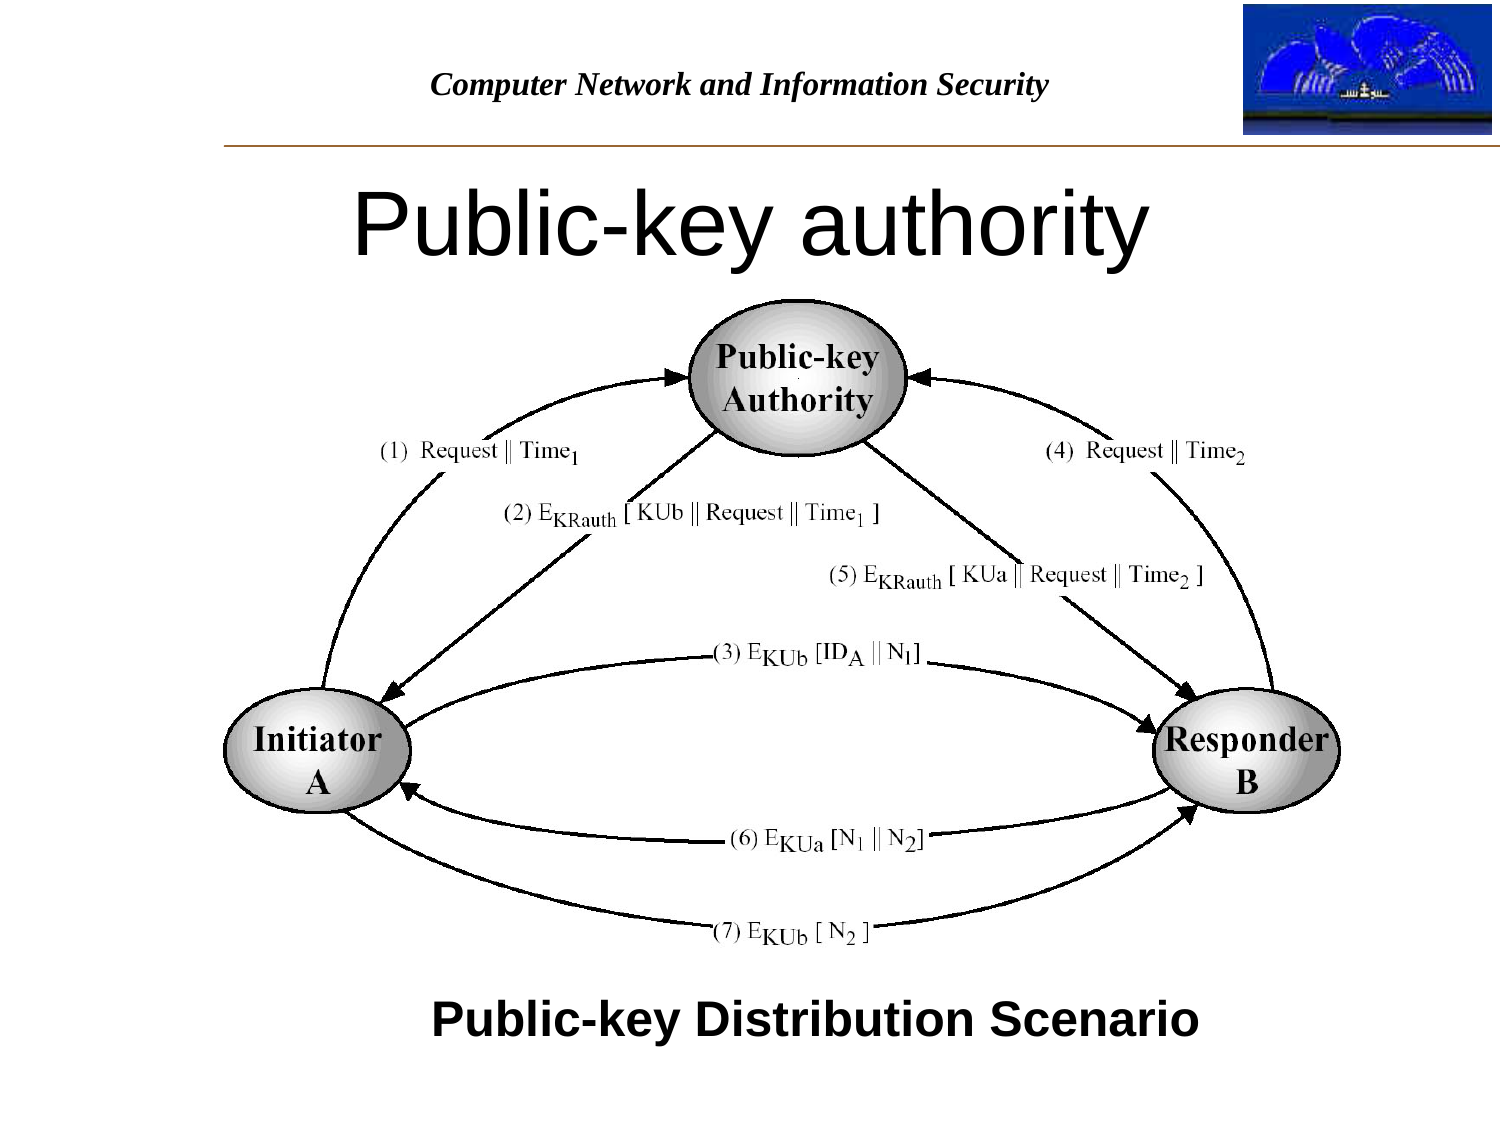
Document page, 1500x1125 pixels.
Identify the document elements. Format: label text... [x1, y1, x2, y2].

text_box Public-key Distribution Scenario [416, 979, 1216, 1054]
title Public-key authority [76, 160, 1427, 278]
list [215, 285, 1354, 962]
